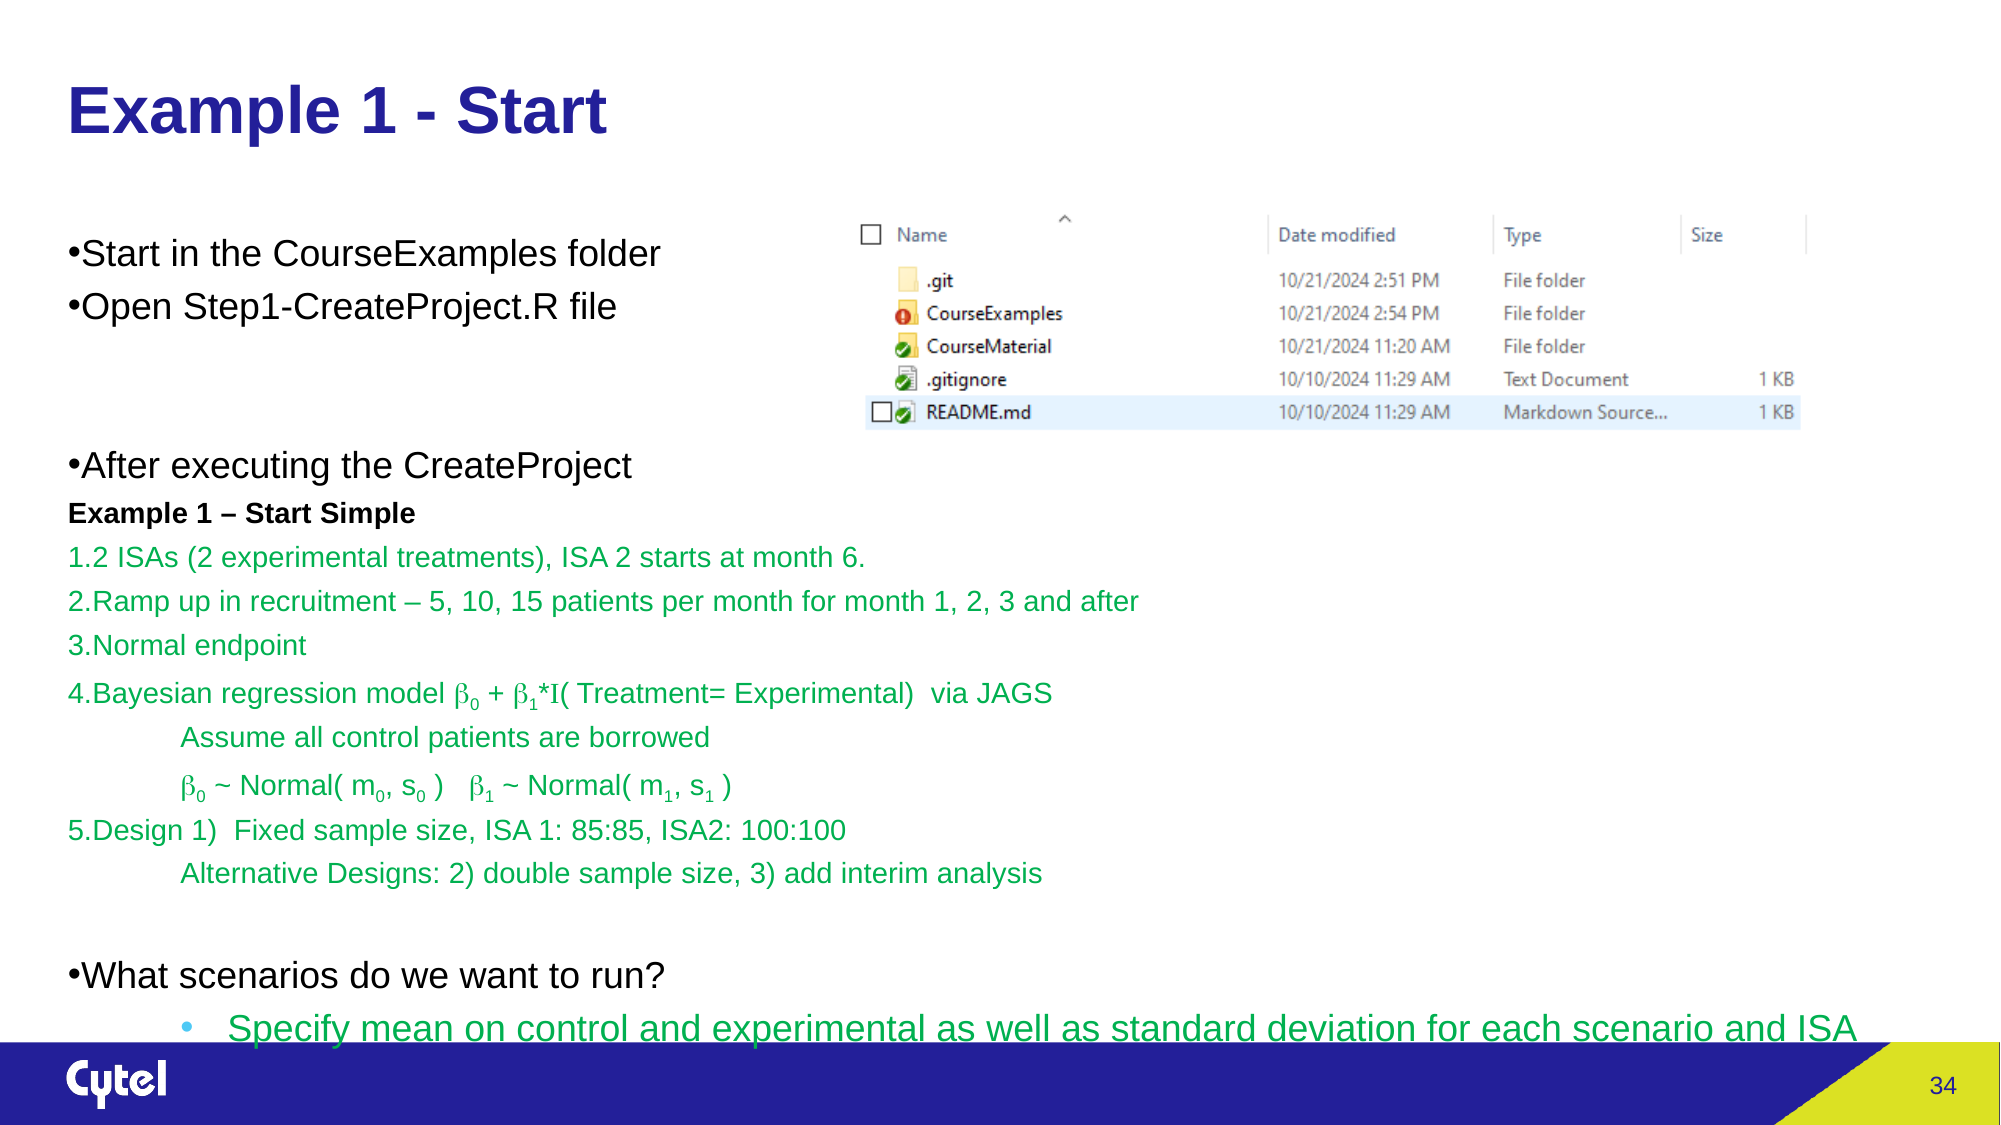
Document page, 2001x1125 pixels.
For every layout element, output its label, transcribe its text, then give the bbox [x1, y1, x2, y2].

picture [66, 1060, 166, 1109]
picture [847, 212, 1901, 449]
slide_number 34 [1522, 1054, 1973, 1115]
picture [1767, 1042, 2000, 1125]
title Example 1 - Start [52, 59, 1778, 164]
list Start in the CourseExamples folder Open Step1-CreateProject.R file After executing the CreateProject Example 1 – Start Simple 2 ISAs (2 experimental treatments), ISA 2 starts at month 6. Ramp up in recruitment – 5, 10, 15 patients per month for month 1, 2, 3 and after Normal endpoint Bayesian regression model b0 + b1*I( Treatment= Experimental) via JAGS Assume all control patients are borrowed b0 ~ Normal( m0, s0 ) b1 ~ Normal( m1, s1 ) Design 1) Fixed sample size, ISA 1: 85:85, ISA2: 100:100 Alternative Designs: 2) double sample size, 3) add interim analysis What scenarios do we want to run? Specify mean on control and experimental as well as standard deviation for each scenario and ISA [52, 226, 1933, 941]
